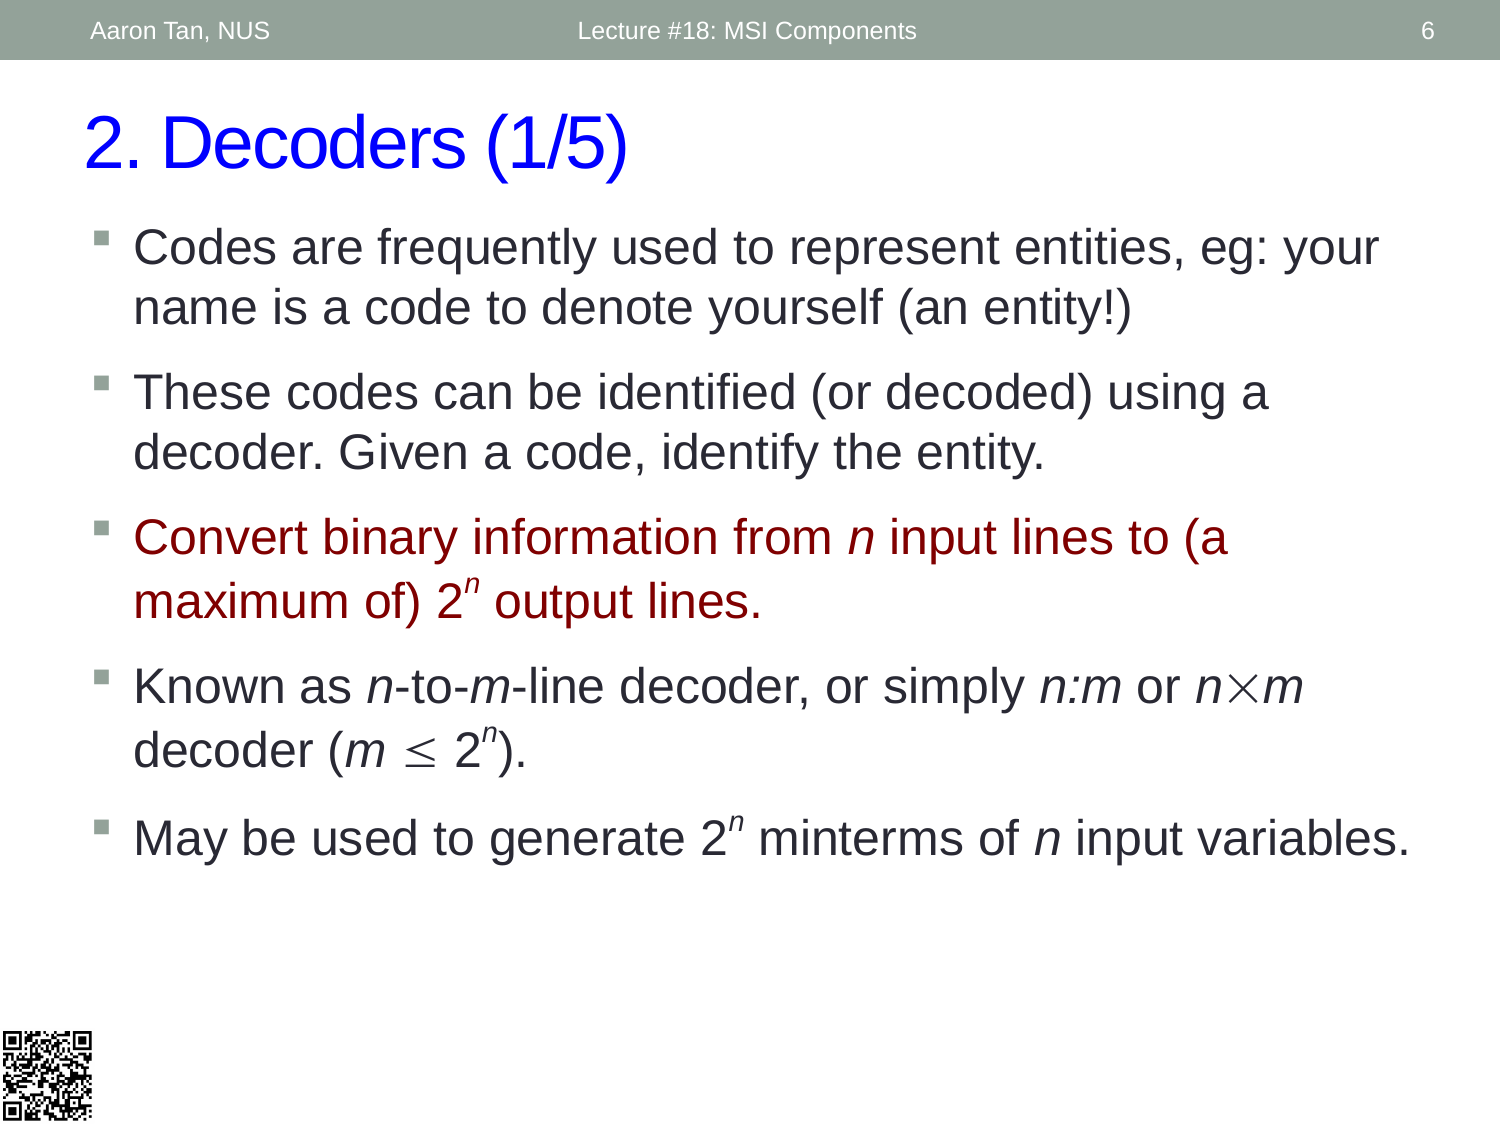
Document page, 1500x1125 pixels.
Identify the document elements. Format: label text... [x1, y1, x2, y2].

picture [0, 1028, 95, 1124]
slide_number 6 [1308, 3, 1450, 57]
text_box Codes are frequently used to represent entities, eg: your name is a code to denote yourself (an entity!) These codes can be identified (or decoded) using a decoder. Given a code, identify the entity. Convert binary information from n input lines to (a maximum of) 2n output lines. Known as n-to-m-line decoder, or simply n:m or nm decoder (m  2n). May be used to generate 2n minterms of n input variables. [75, 206, 1450, 1038]
title 2. Decoders (1/5) [68, 86, 1450, 192]
slide_number Aaron Tan, NUS [75, 3, 550, 57]
footer Lecture #18: MSI Components [562, 3, 1238, 57]
